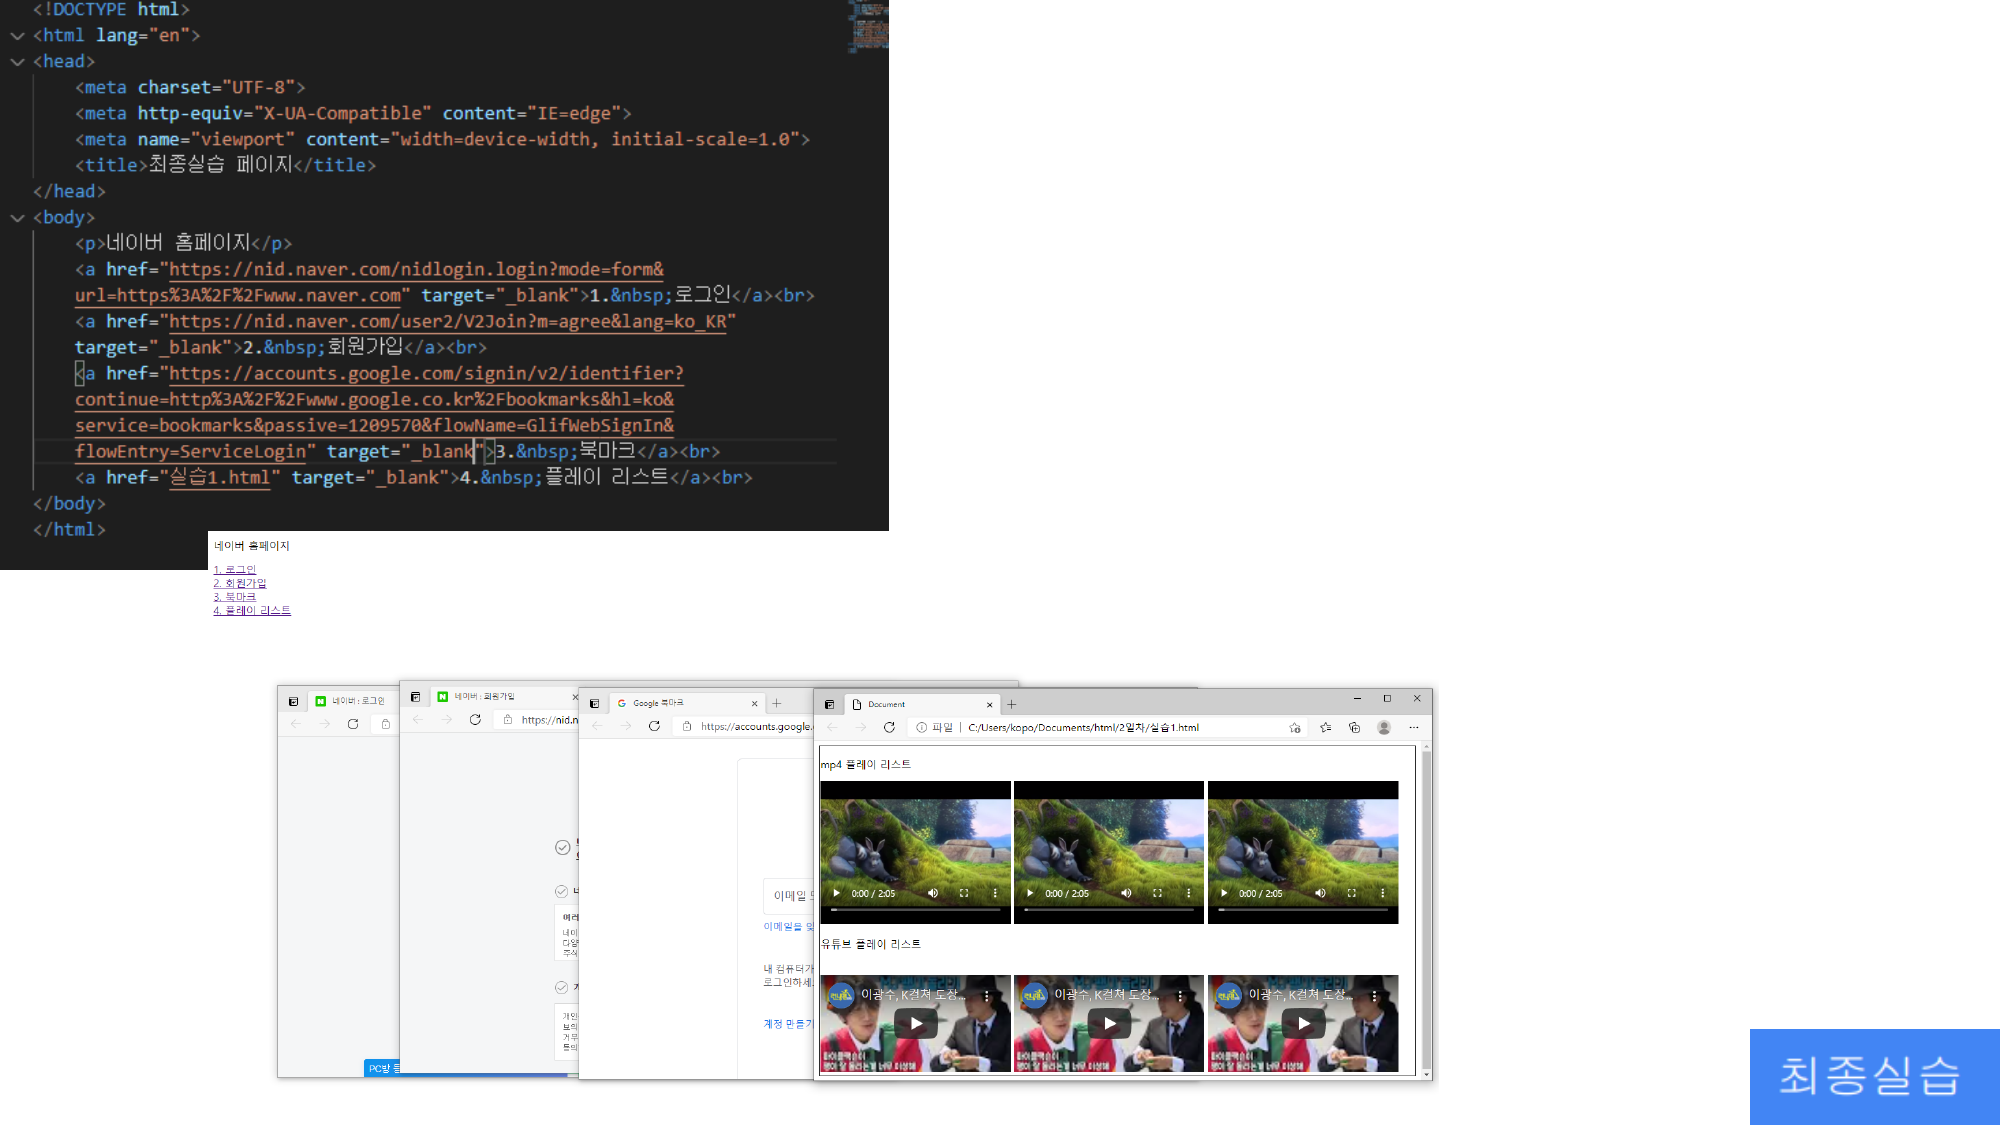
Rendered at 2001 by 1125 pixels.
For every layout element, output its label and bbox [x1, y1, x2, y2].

picture [0, 0, 1439, 1125]
picture [1750, 1029, 2000, 1125]
